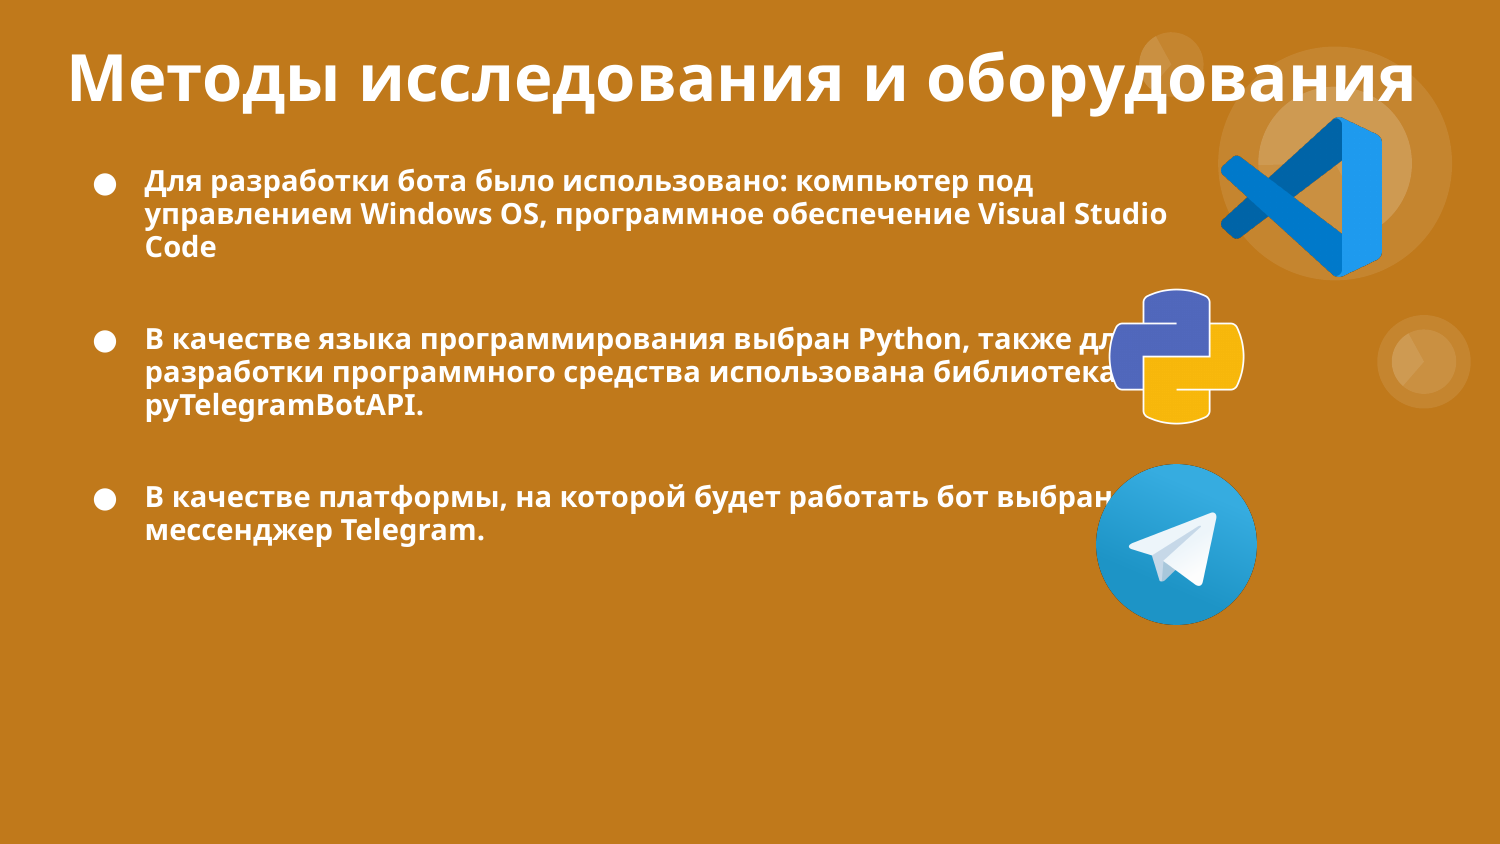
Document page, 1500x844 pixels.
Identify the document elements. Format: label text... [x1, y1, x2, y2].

title Методы исследования и оборудования [51, 19, 1449, 132]
picture [1096, 464, 1257, 625]
list Для разработки бота было использовано: компьютер под управлением Windows OS, программное обеспечение Visual Studio Code В качестве языка программирования выбран Python, также для разработки программного средства использована библиотека pyTelegramBotAPI. В качестве платформы, на которой будет работать бот выбран мессенджер Telegram. [54, 150, 1208, 744]
picture [1096, 117, 1382, 437]
